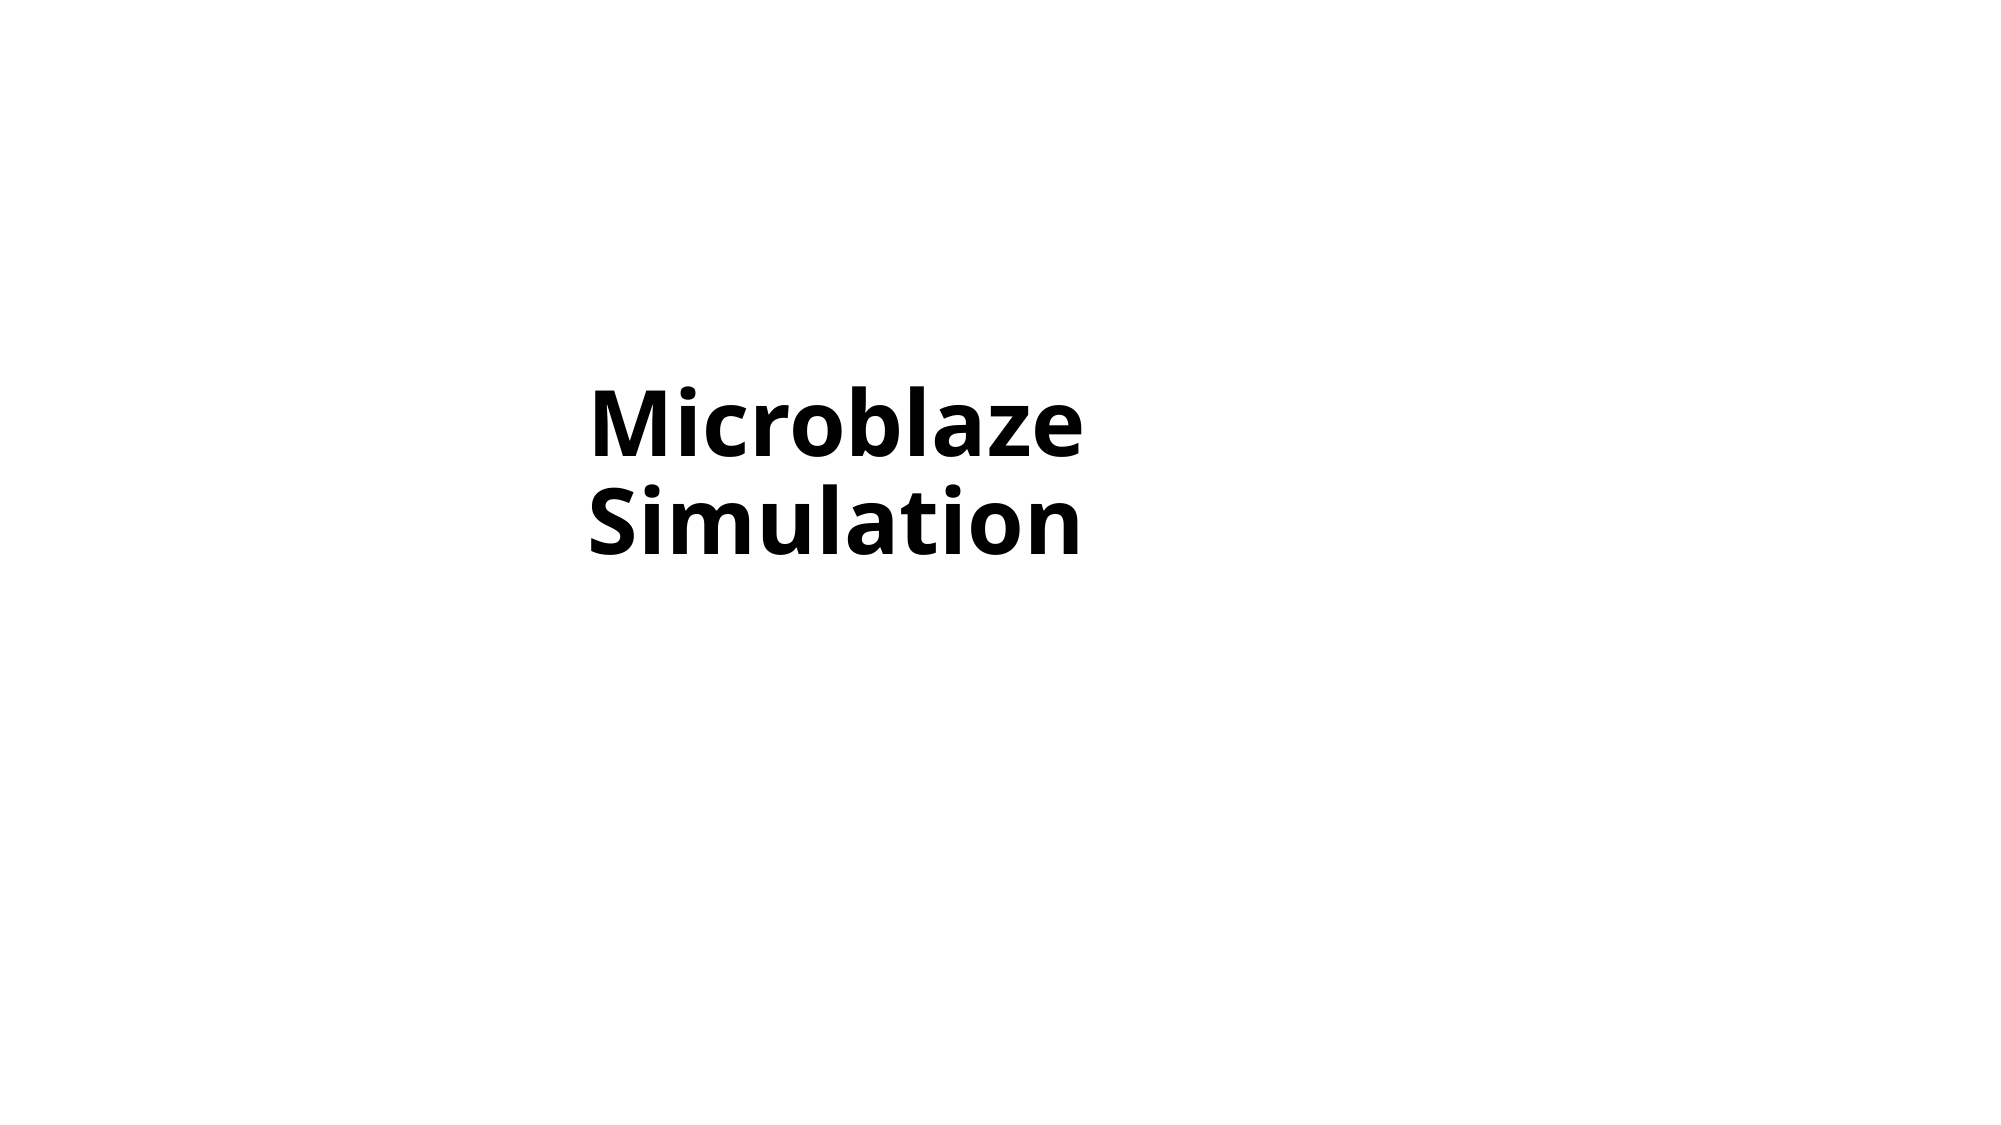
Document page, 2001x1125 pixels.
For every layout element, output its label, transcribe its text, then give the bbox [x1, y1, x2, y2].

title Microblaze Simulation [572, 367, 1428, 585]
